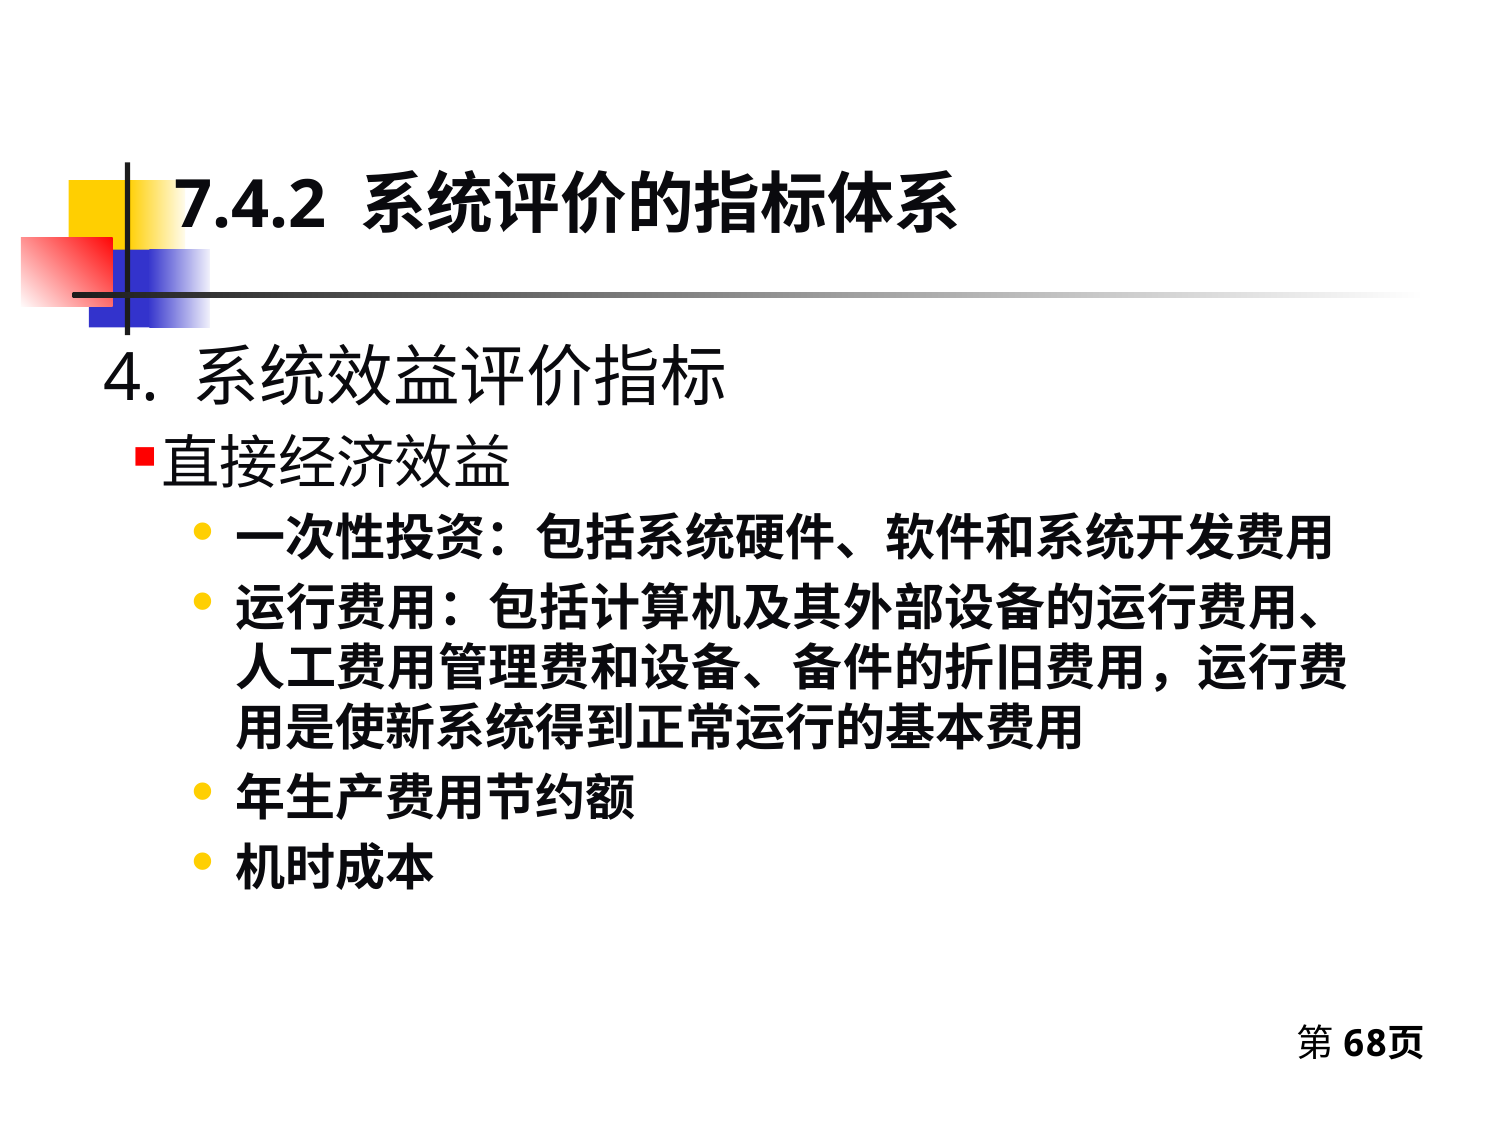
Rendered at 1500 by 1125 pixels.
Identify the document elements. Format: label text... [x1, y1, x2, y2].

list 4. 系统效益评价指标 直接经济效益 一次性投资：包括系统硬件、软件和系统开发费用 运行费用：包括计算机及其外部设备的运行费用、人工费用管理费和设备、备件的折旧费用，运行费用是使新系统得到正常运行的基本费用 年生产费用节约额 机时成本 [88, 326, 1364, 1002]
text_box 7.4.2 系统评价的指标体系 [159, 125, 1105, 276]
